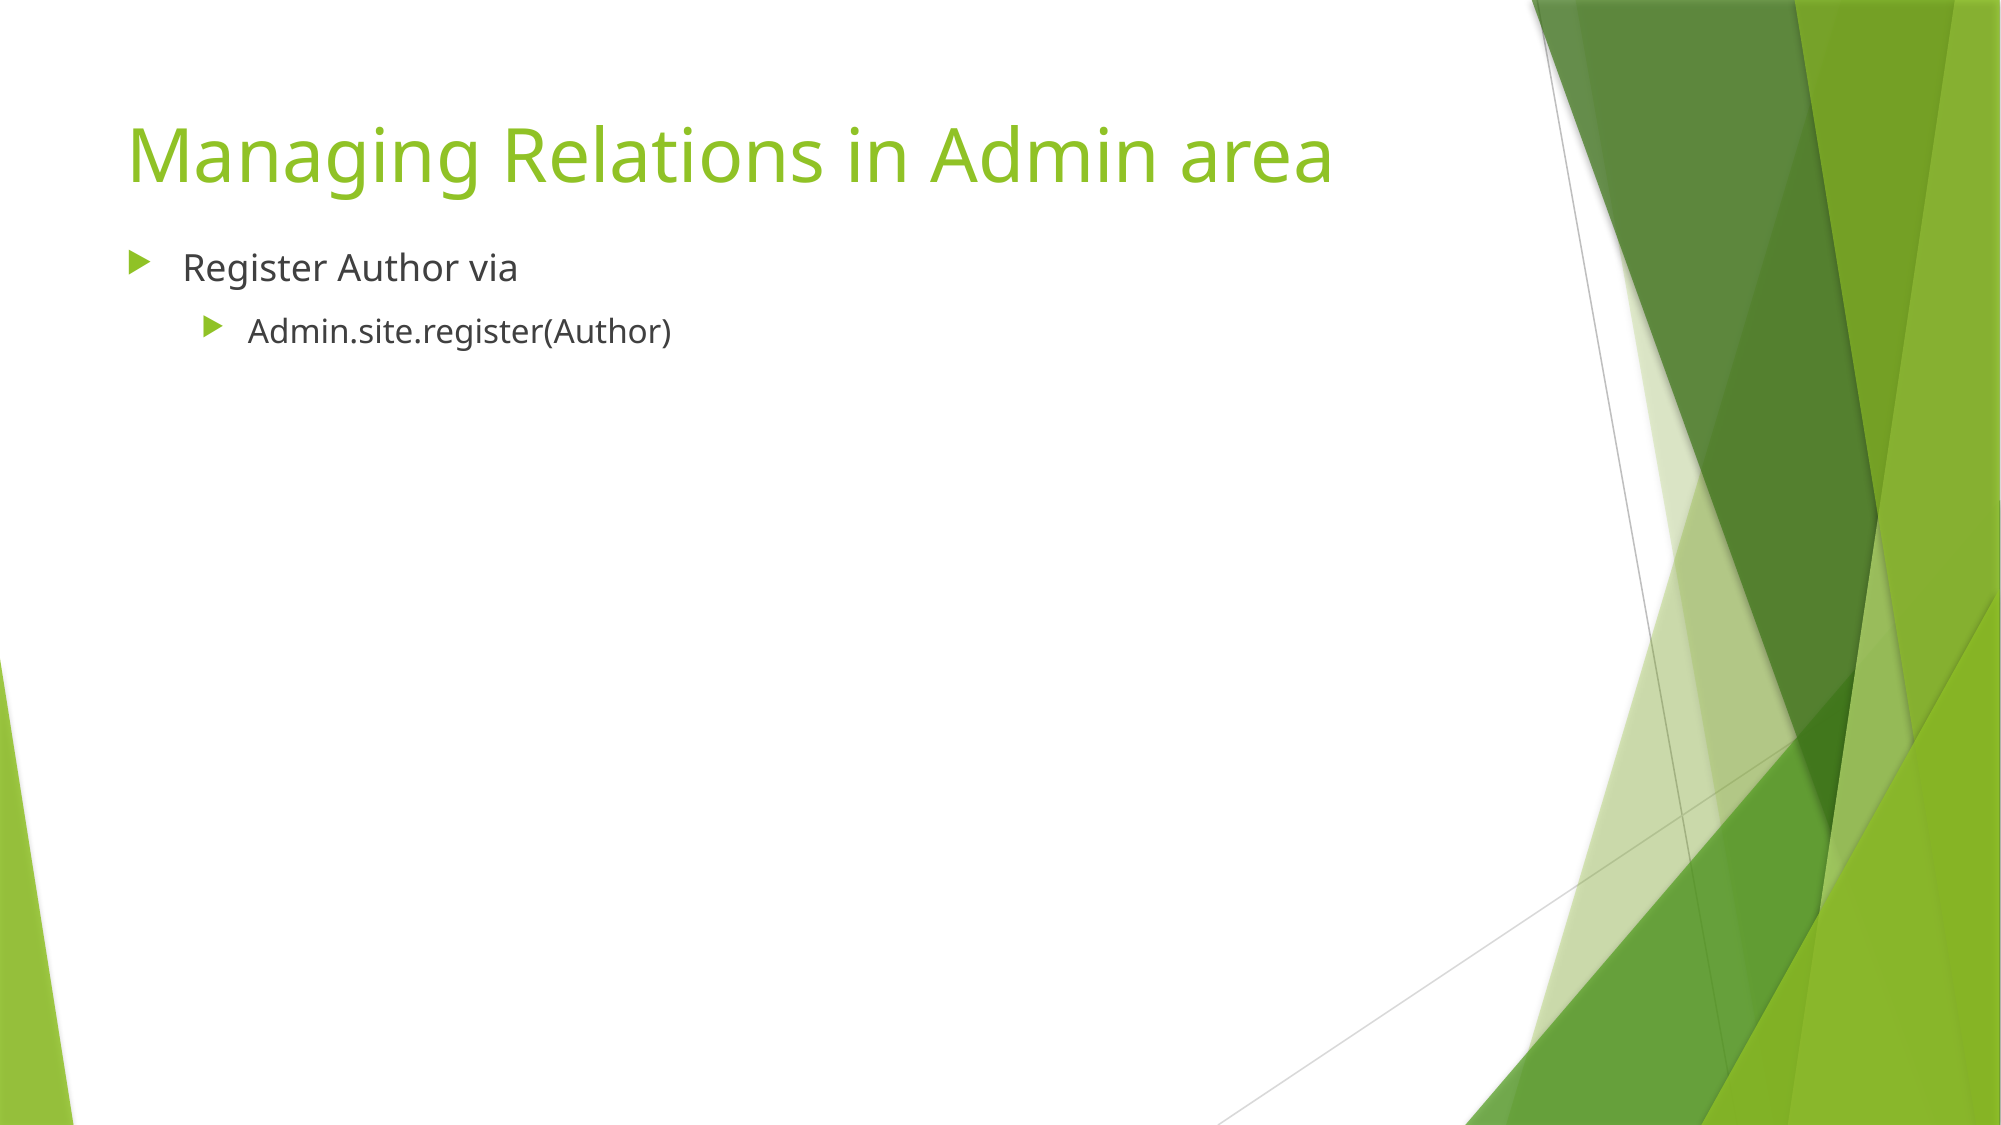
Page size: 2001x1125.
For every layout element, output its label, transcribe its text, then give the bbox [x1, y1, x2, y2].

list Register Author via Admin.site.register(Author) [111, 236, 1522, 991]
title Managing Relations in Admin area [111, 99, 1522, 236]
